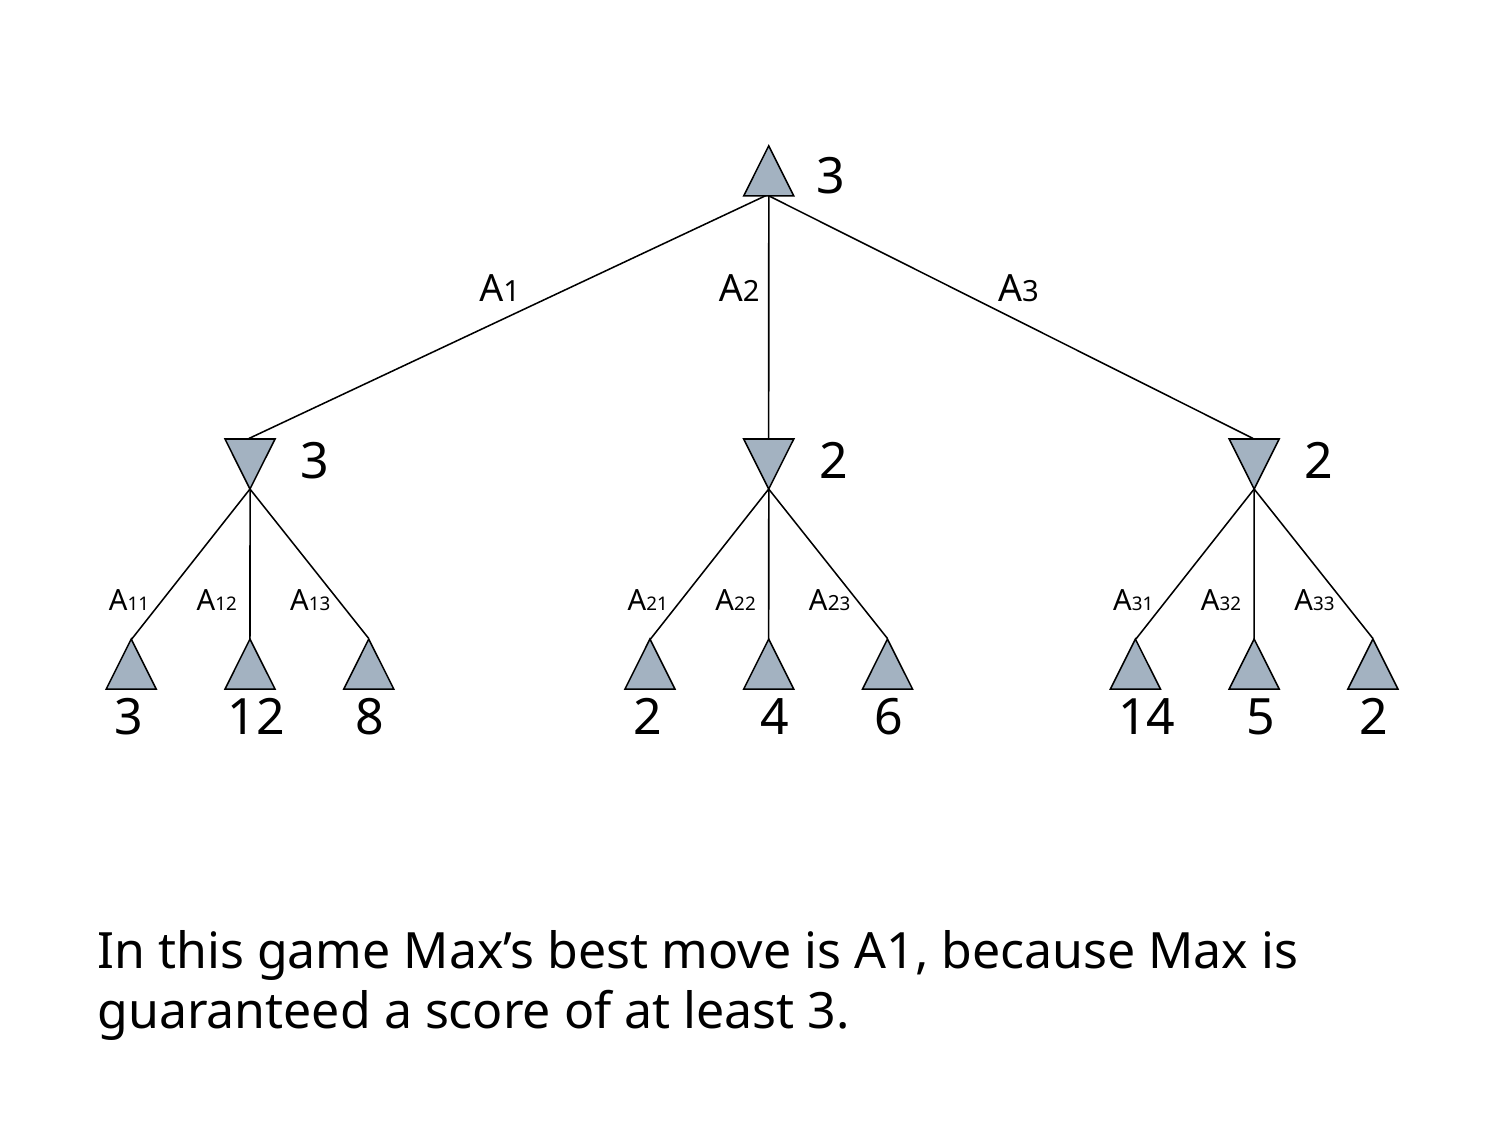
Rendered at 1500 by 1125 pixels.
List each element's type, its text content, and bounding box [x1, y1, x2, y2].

text_box In this game Max’s best move is A1, because Max is guaranteed a score of at least 3. [82, 910, 1461, 1046]
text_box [93, 135, 1404, 754]
